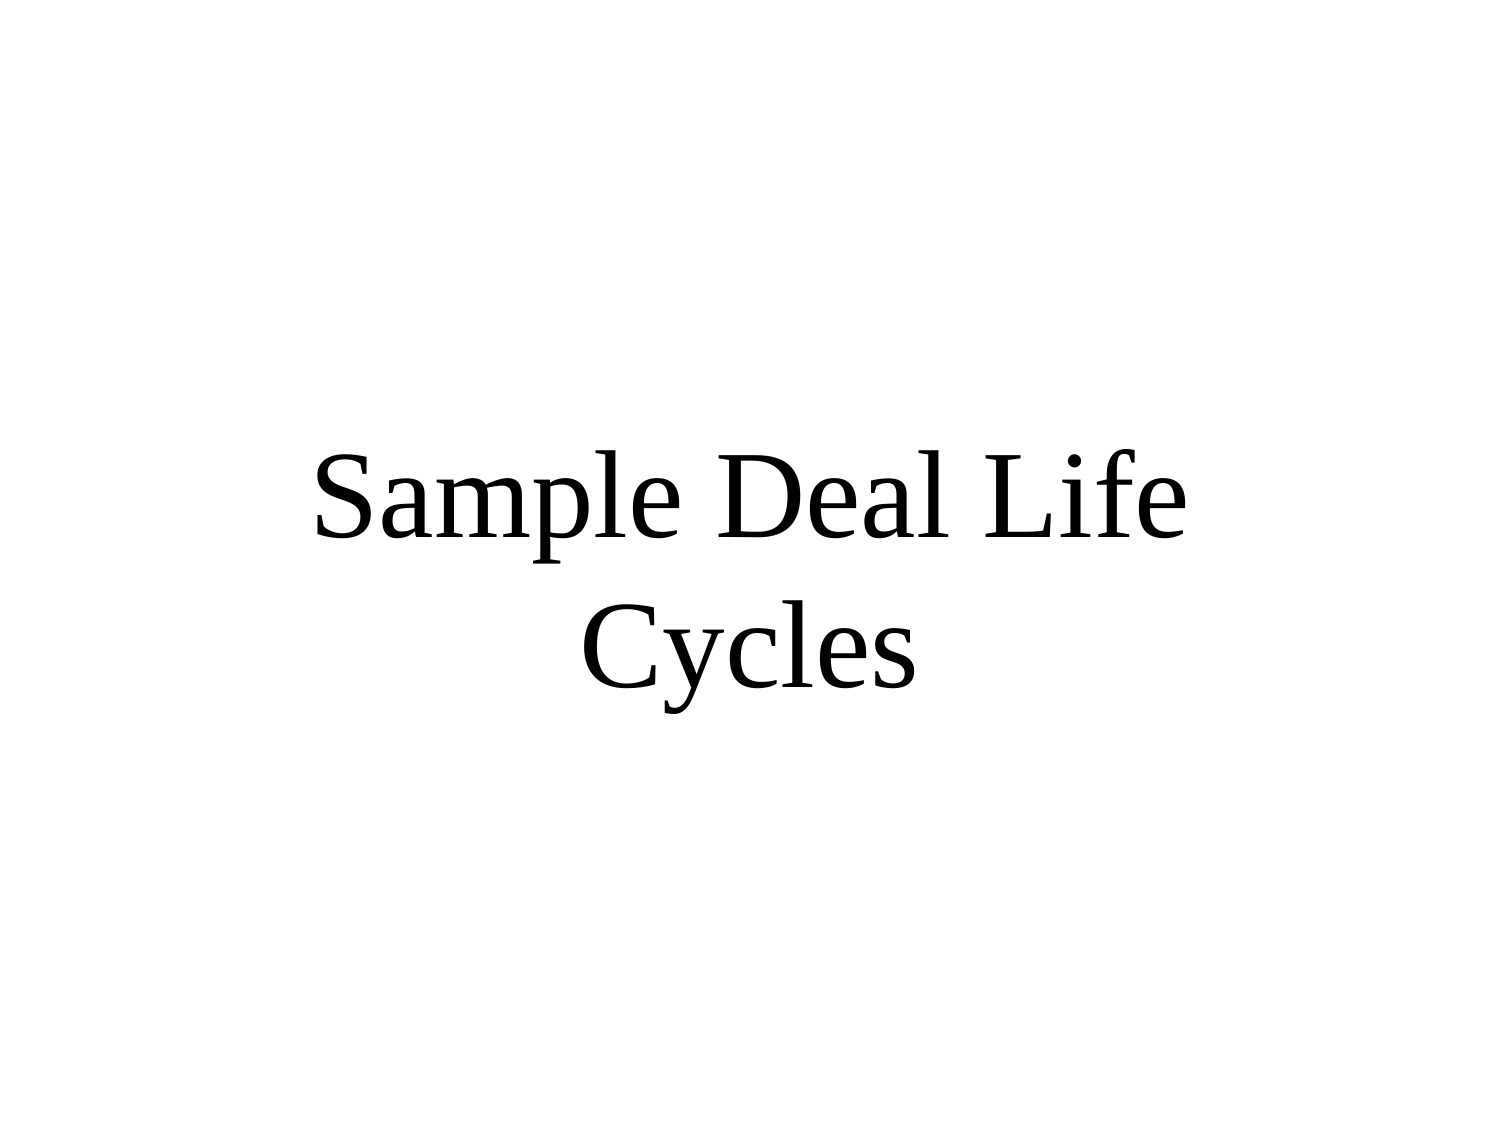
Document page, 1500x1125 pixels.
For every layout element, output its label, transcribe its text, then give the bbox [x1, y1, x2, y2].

text_box Sample Deal Life Cycles [156, 387, 1344, 738]
